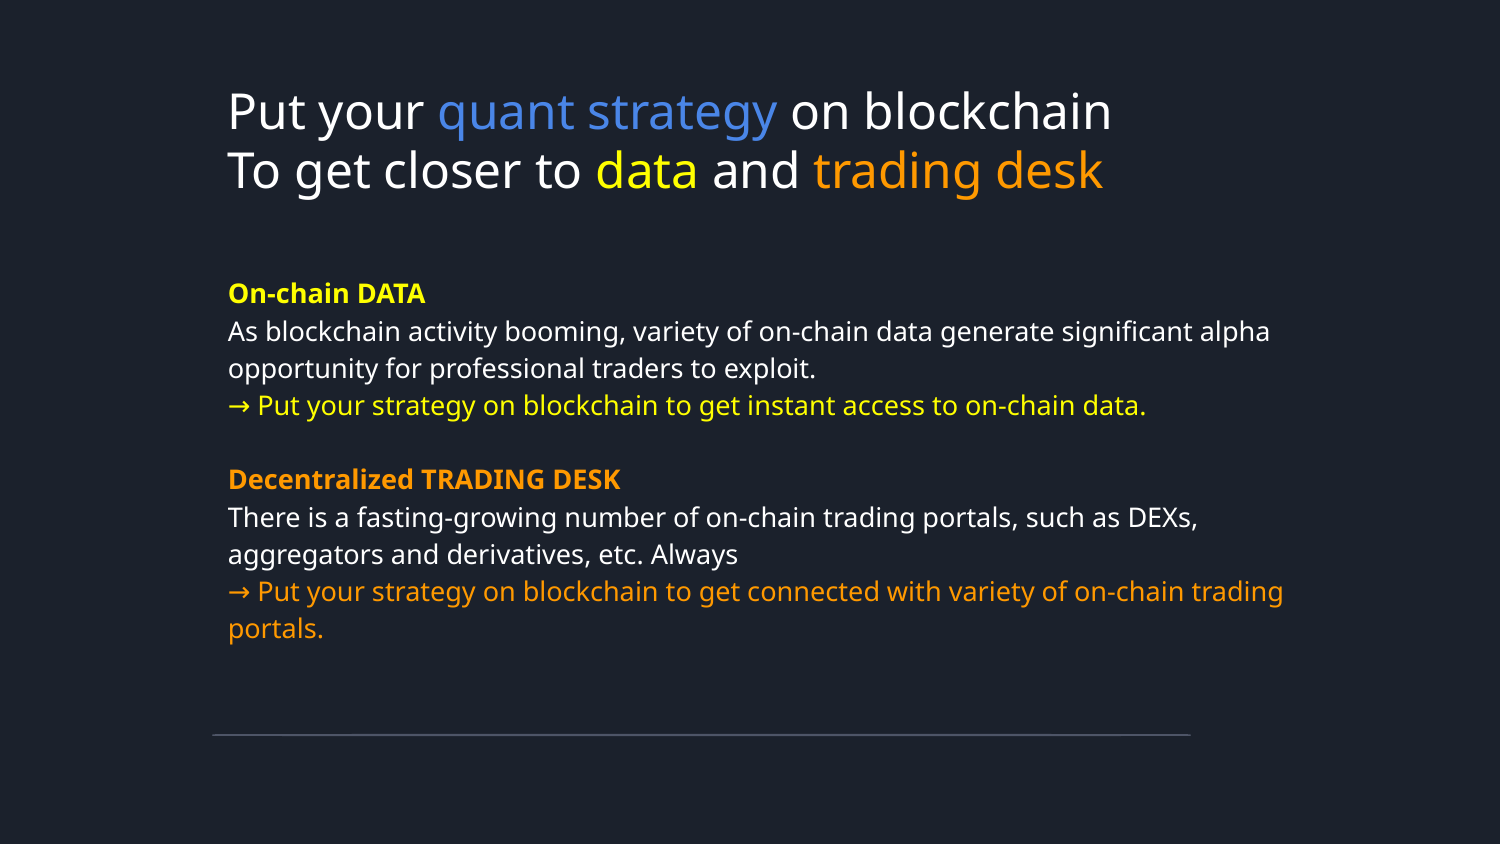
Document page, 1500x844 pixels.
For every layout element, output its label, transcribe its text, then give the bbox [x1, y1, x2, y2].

list On-chain DATA As blockchain activity booming, variety of on-chain data generate significant alpha opportunity for professional traders to exploit. → Put your strategy on blockchain to get instant access to on-chain data. Decentralized TRADING DESK There is a fasting-growing number of on-chain trading portals, such as DEXs, aggregators and derivatives, etc. Always → Put your strategy on blockchain to get connected with variety of on-chain trading portals. [212, 257, 1368, 735]
title Put your quant strategy on blockchain To get closer to data and trading desk [212, 64, 1368, 215]
